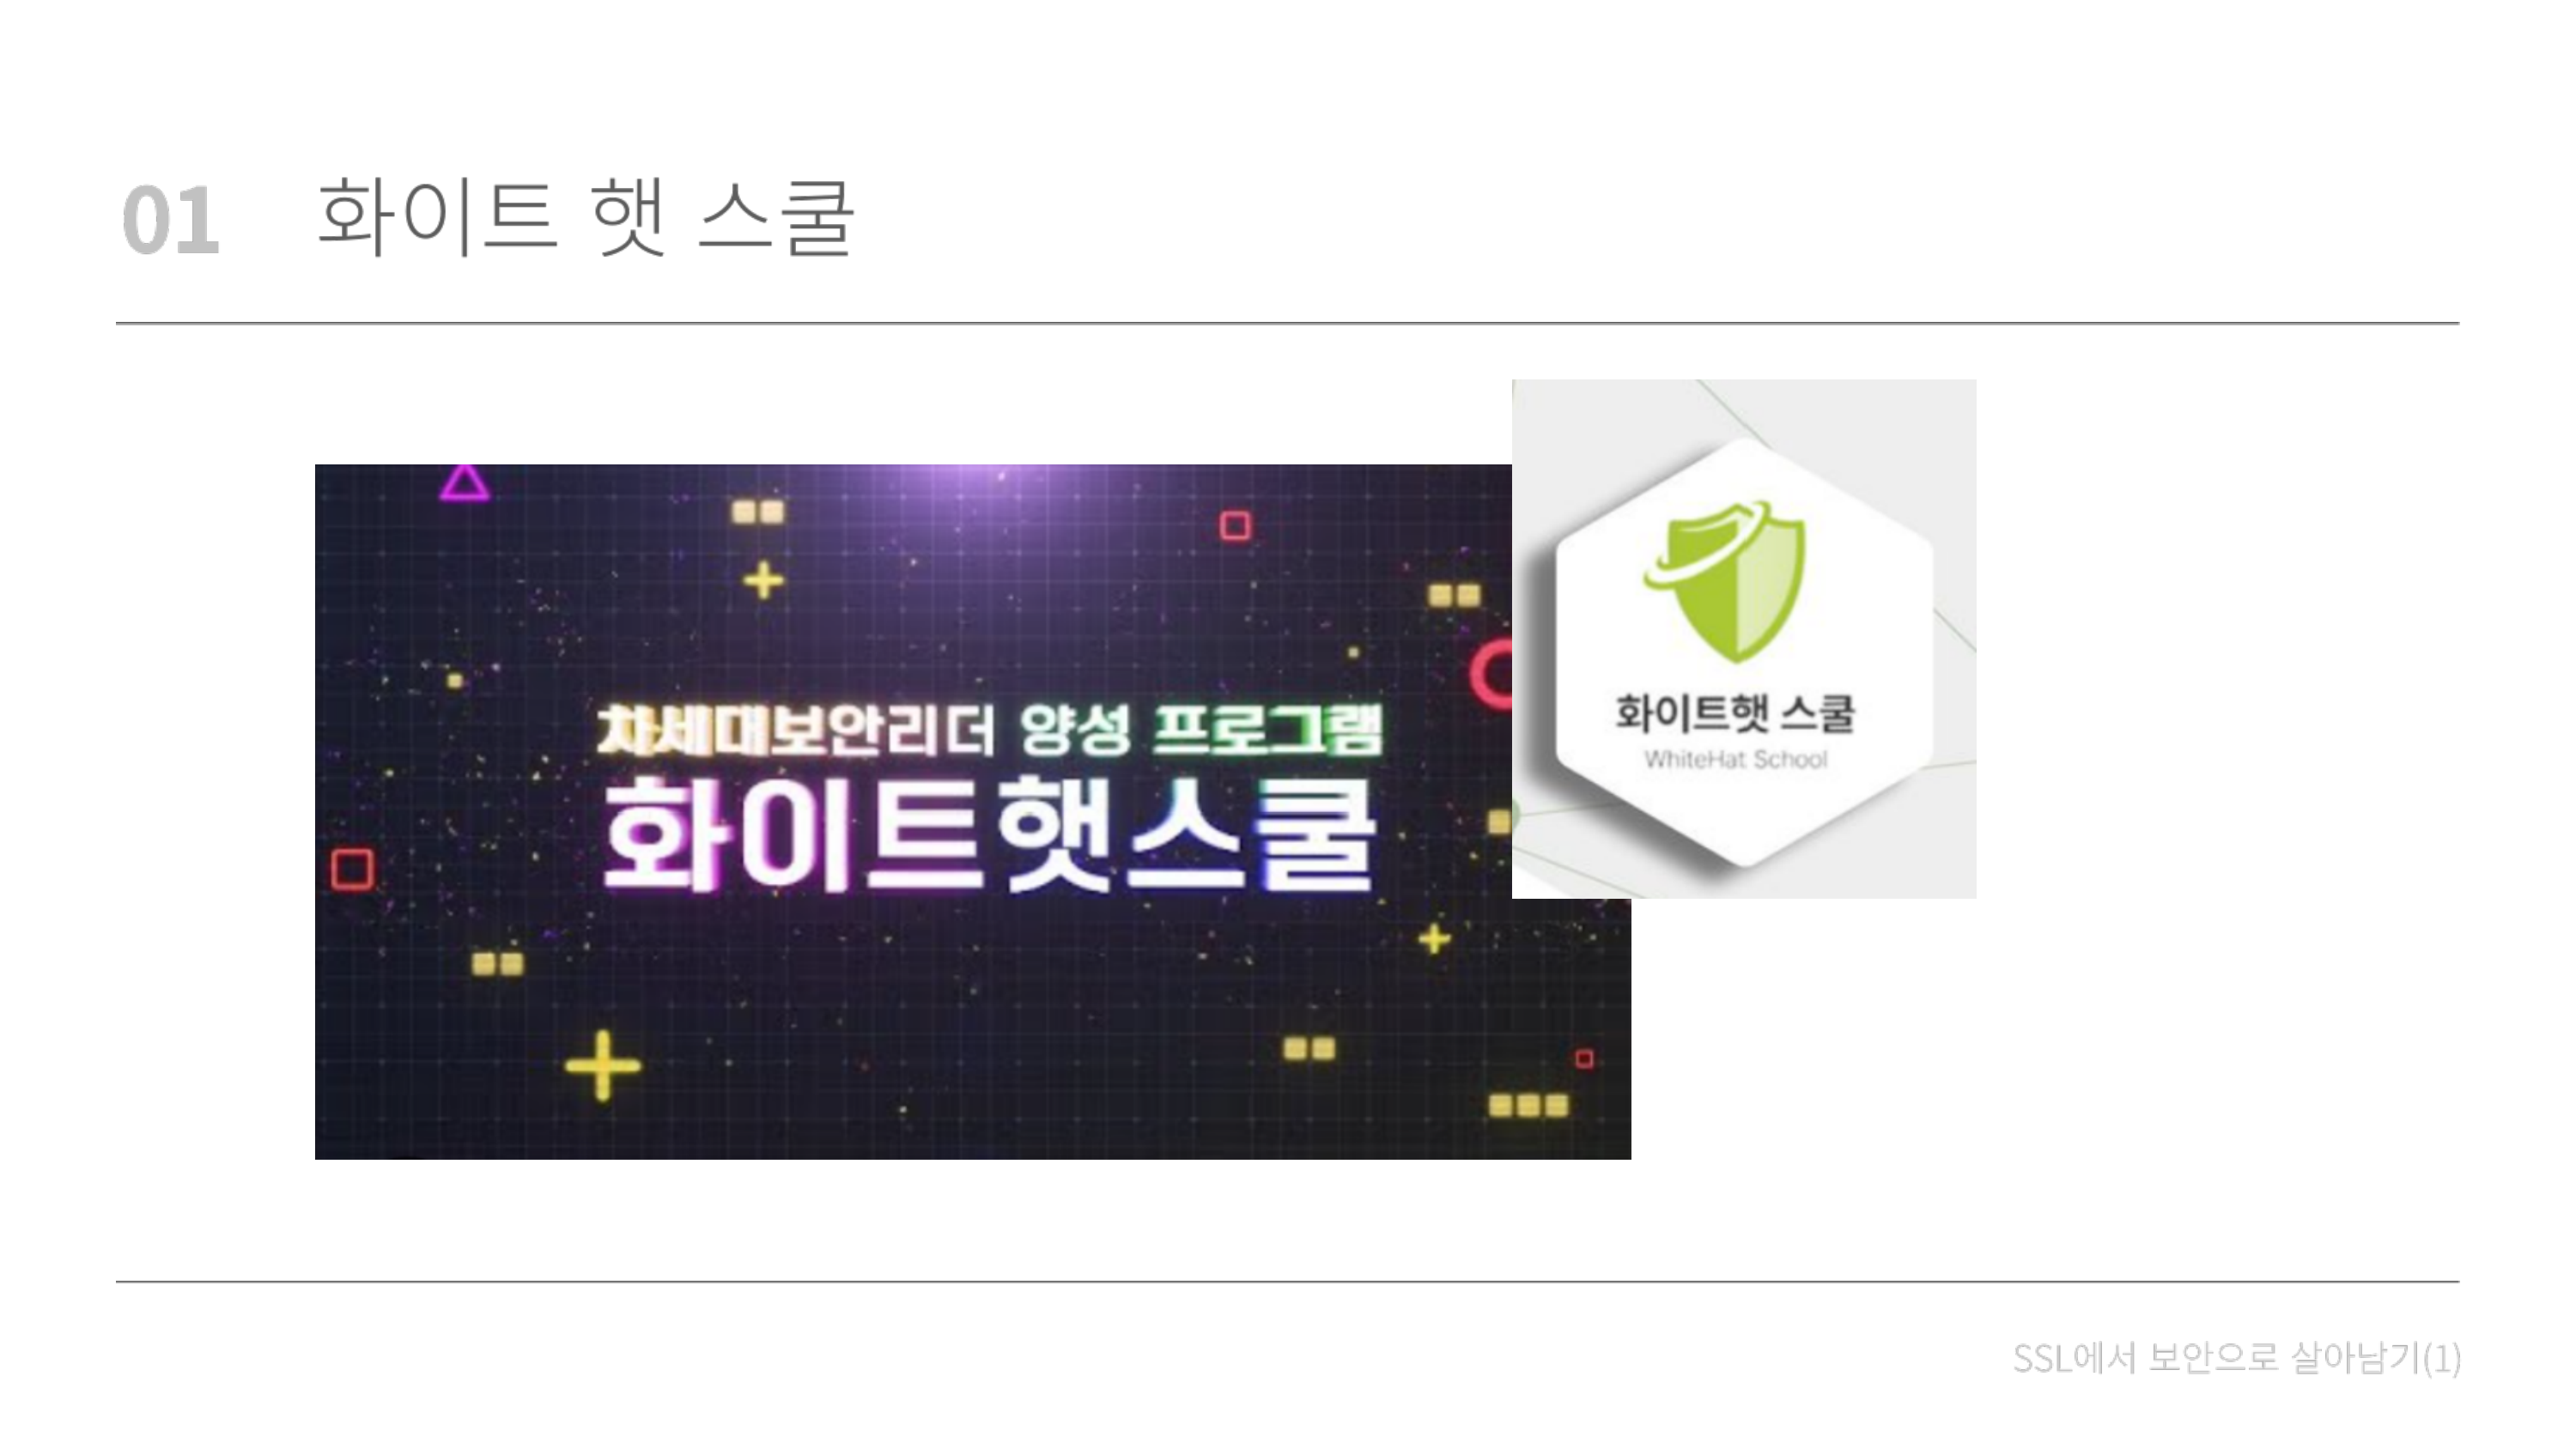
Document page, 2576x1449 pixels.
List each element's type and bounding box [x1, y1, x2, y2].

picture [1439, 1319, 2576, 1417]
text_box [951, 322, 2460, 325]
picture [89, 92, 946, 368]
text_box [1512, 379, 1977, 900]
text_box [116, 1280, 2460, 1283]
text_box [315, 464, 1631, 1160]
